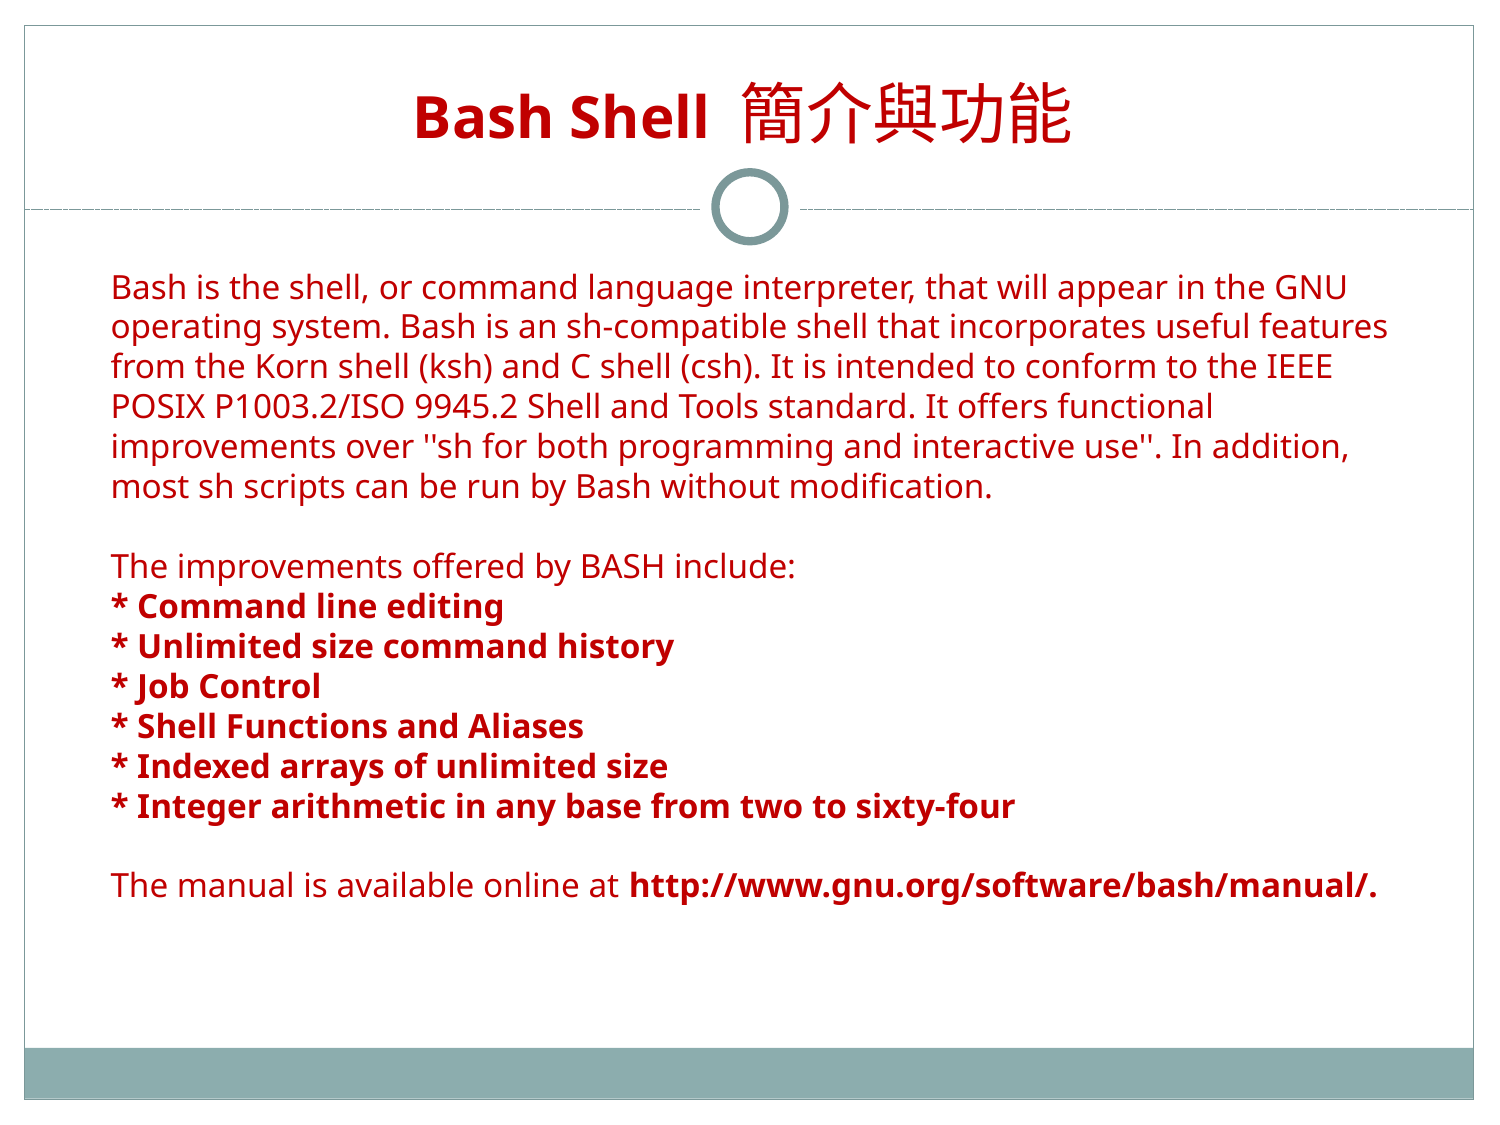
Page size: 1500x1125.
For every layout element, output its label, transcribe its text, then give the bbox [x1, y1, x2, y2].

title Bash Shell 簡介與功能 [135, 20, 1351, 160]
text_box Bash is the shell, or command language interpreter, that will appear in the GNU operating system. Bash is an sh-compatible shell that incorporates useful features from the Korn shell (ksh) and C shell (csh). It is intended to conform to the IEEE POSIX P1003.2/ISO 9945.2 Shell and Tools standard. It offers functional improvements over ''sh for both programming and interactive use''. In addition, most sh scripts can be run by Bash without modification. The improvements offered by BASH include: * Command line editing * Unlimited size command history * Job Control * Shell Functions and Aliases * Indexed arrays of unlimited size * Integer arithmetic in any base from two to sixty-four The manual is available online at http://www.gnu.org/software/bash/manual/. [103, 258, 1413, 912]
